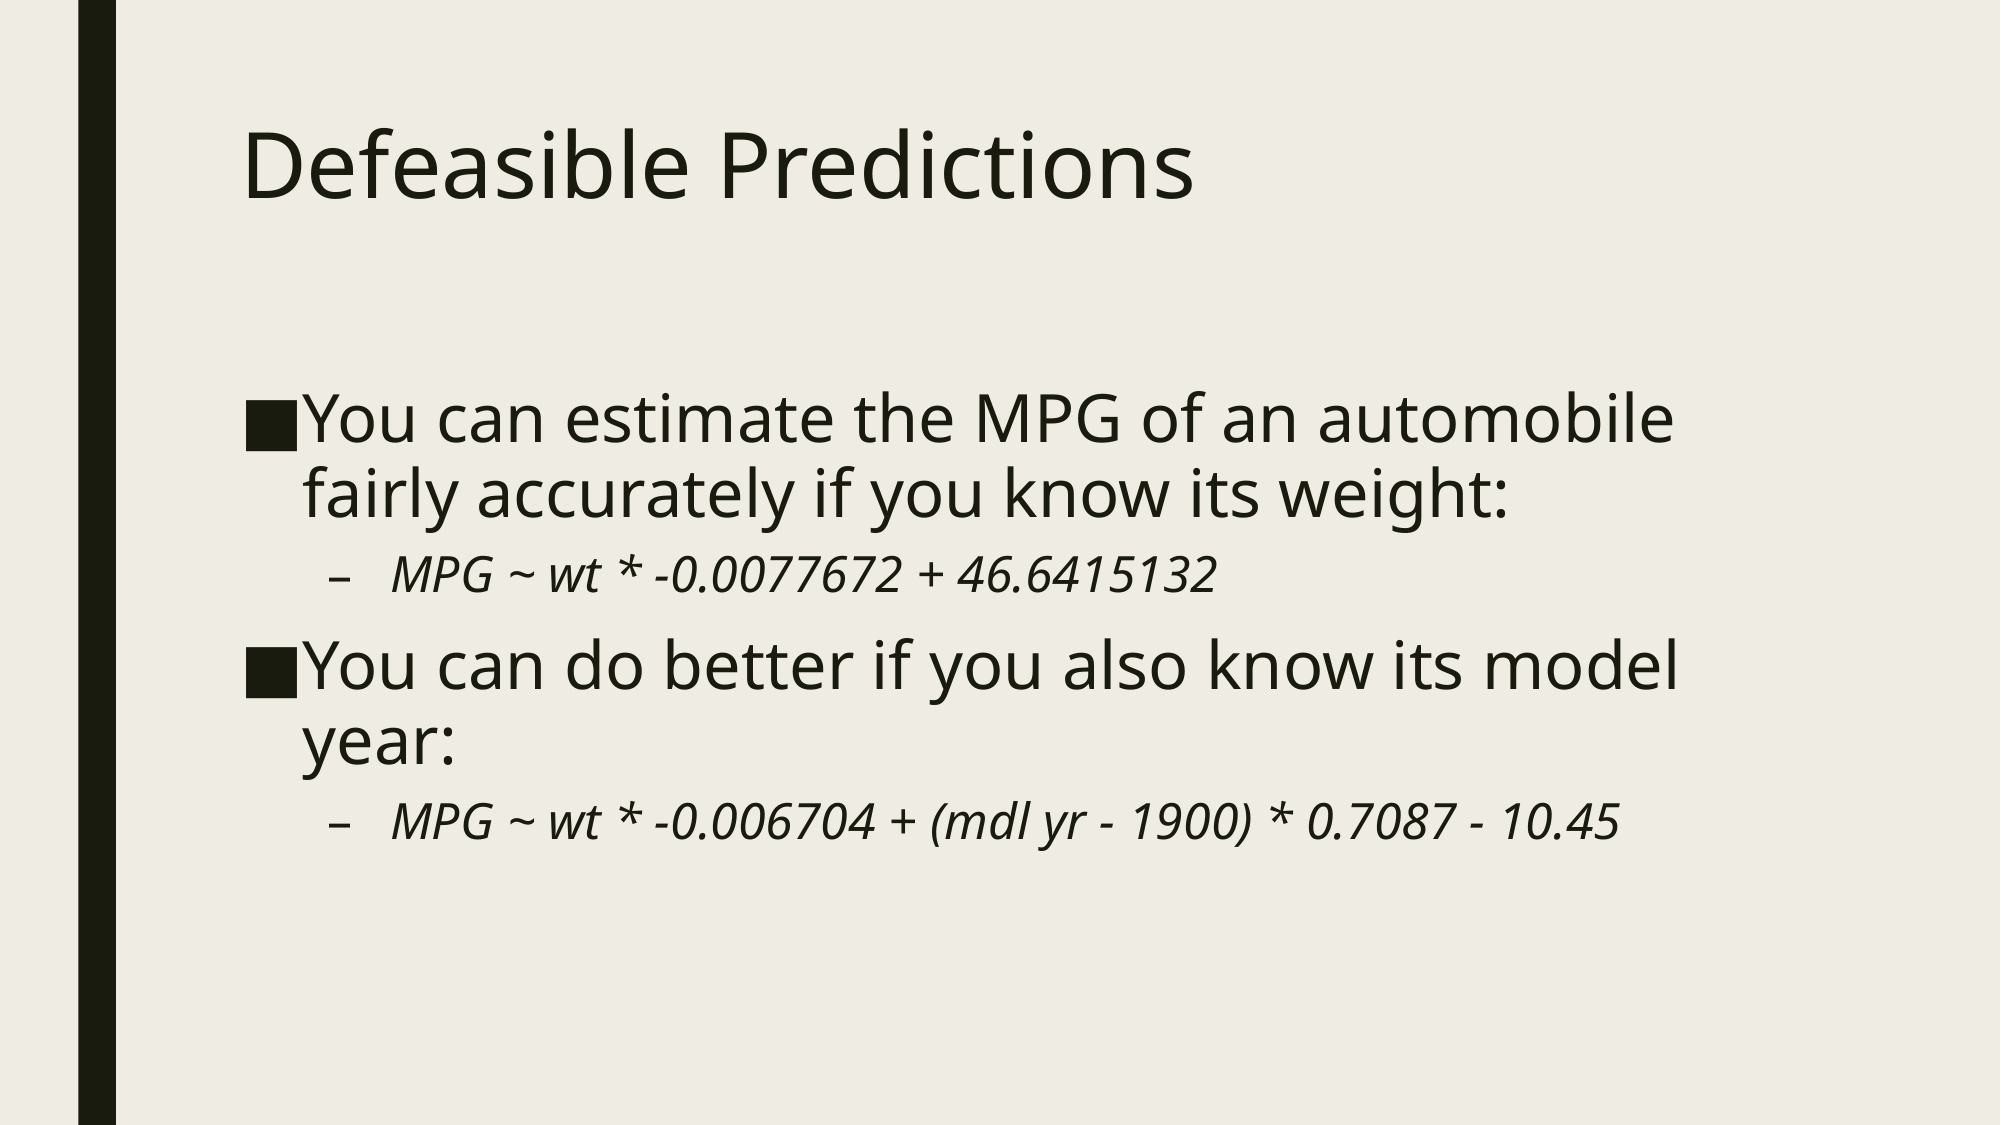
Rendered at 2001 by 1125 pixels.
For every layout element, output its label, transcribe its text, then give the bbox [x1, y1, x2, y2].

title Defeasible Predictions [225, 112, 1800, 357]
list You can estimate the MPG of an automobile fairly accurately if you know its weight: MPG ~ wt * -0.0077672 + 46.6415132 You can do better if you also know its model year: MPG ~ wt * -0.006704 + (mdl yr - 1900) * 0.7087 - 10.45 [225, 375, 1800, 963]
